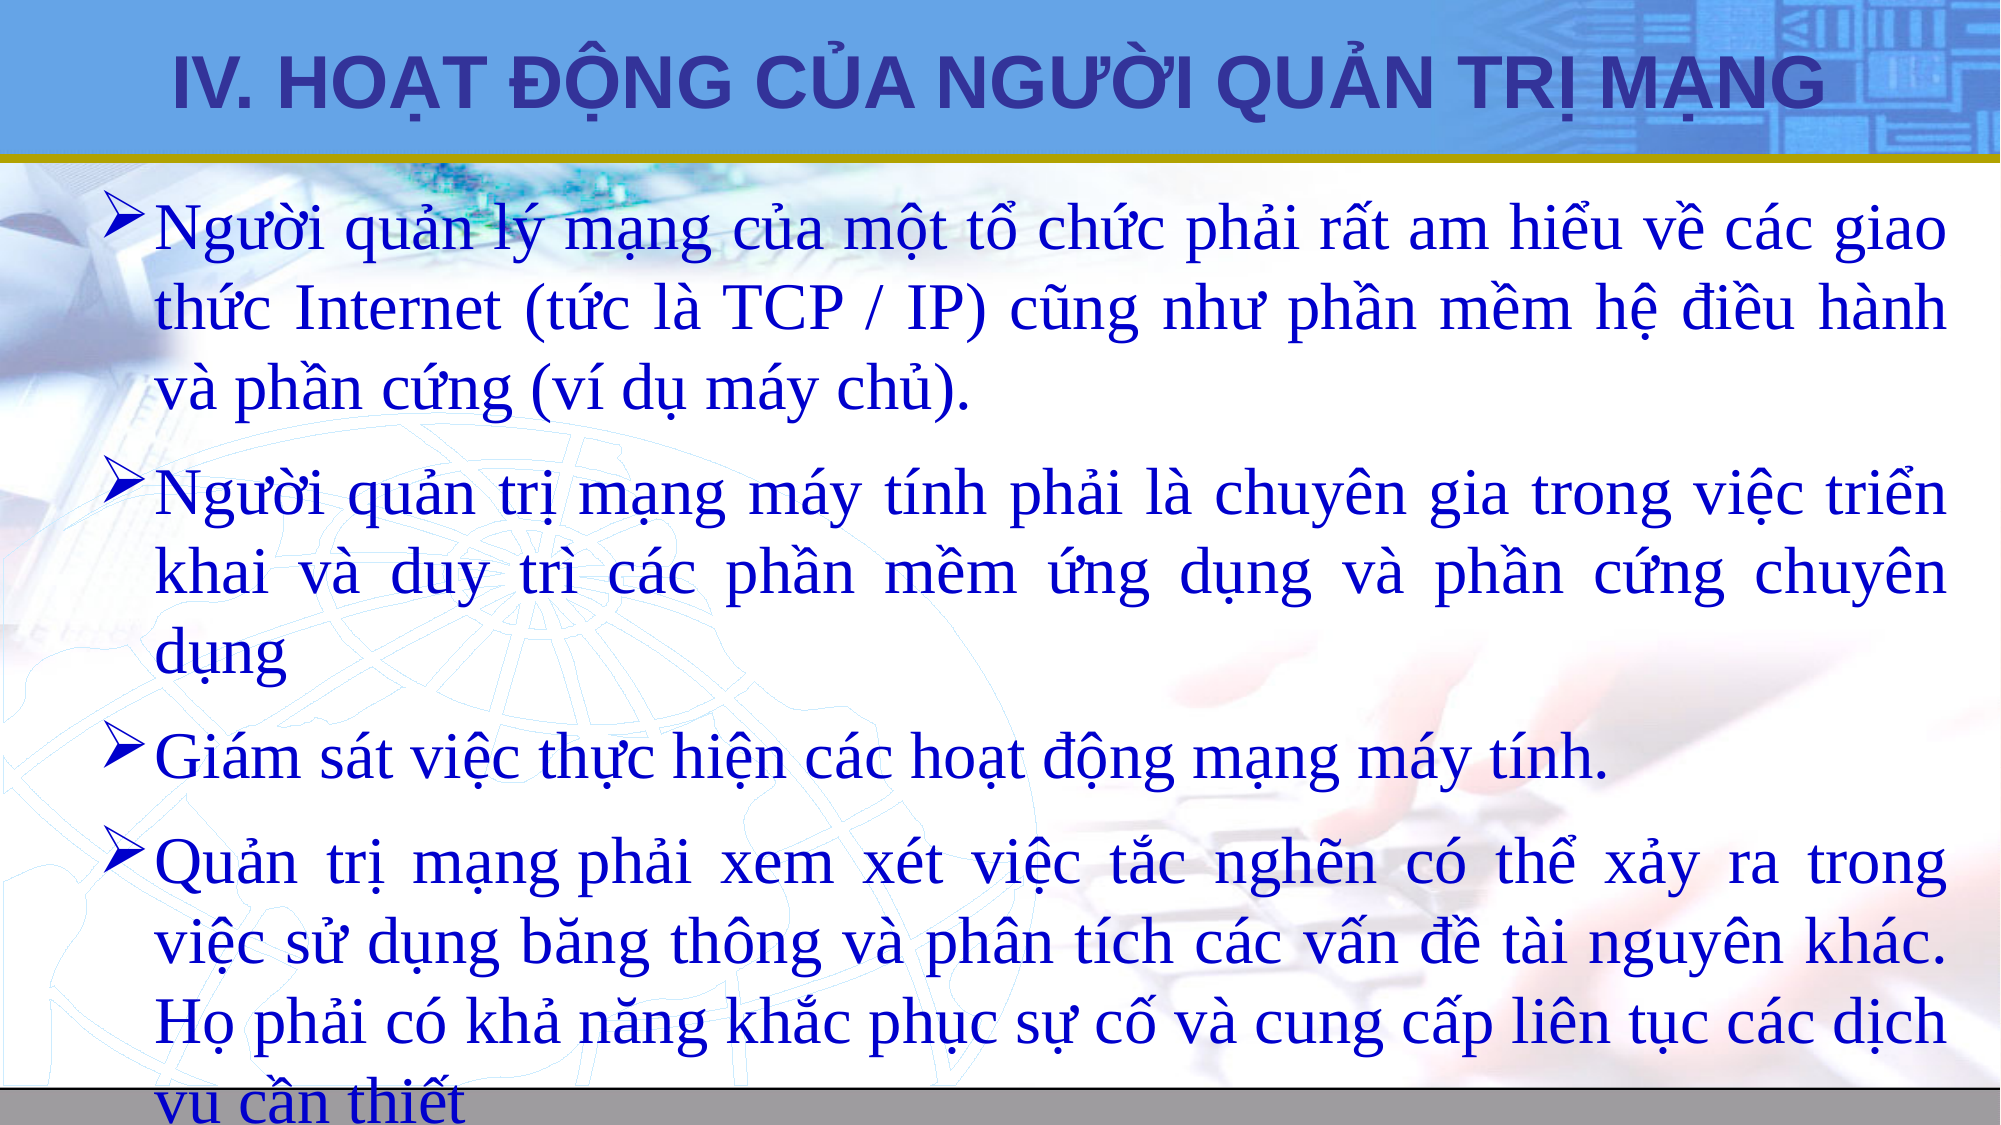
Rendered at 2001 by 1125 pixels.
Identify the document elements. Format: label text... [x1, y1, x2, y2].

title IV. HOẠT ĐỘNG CỦA NGƯỜI QUẢN TRỊ MẠNG [0, 9, 2000, 148]
list Người quản lý mạng của một tổ chức phải rất am hiểu về các giao thức Internet (tức là TCP / IP) cũng như phần mềm hệ điều hành và phần cứng (ví dụ máy chủ). Người quản trị mạng máy tính phải là chuyên gia trong việc triển khai và duy trì các phần mềm ứng dụng và phần cứng chuyên dụng Giám sát việc thực hiện các hoạt động mạng máy tính. Quản trị mạng phải xem xét việc tắc nghẽn có thể xảy ra trong việc sử dụng băng thông và phân tích các vấn đề tài nguyên khác. Họ phải có khả năng khắc phục sự cố và cung cấp liên tục các dịch vụ cần thiết [83, 174, 1967, 1075]
picture [0, 0, 2001, 1125]
